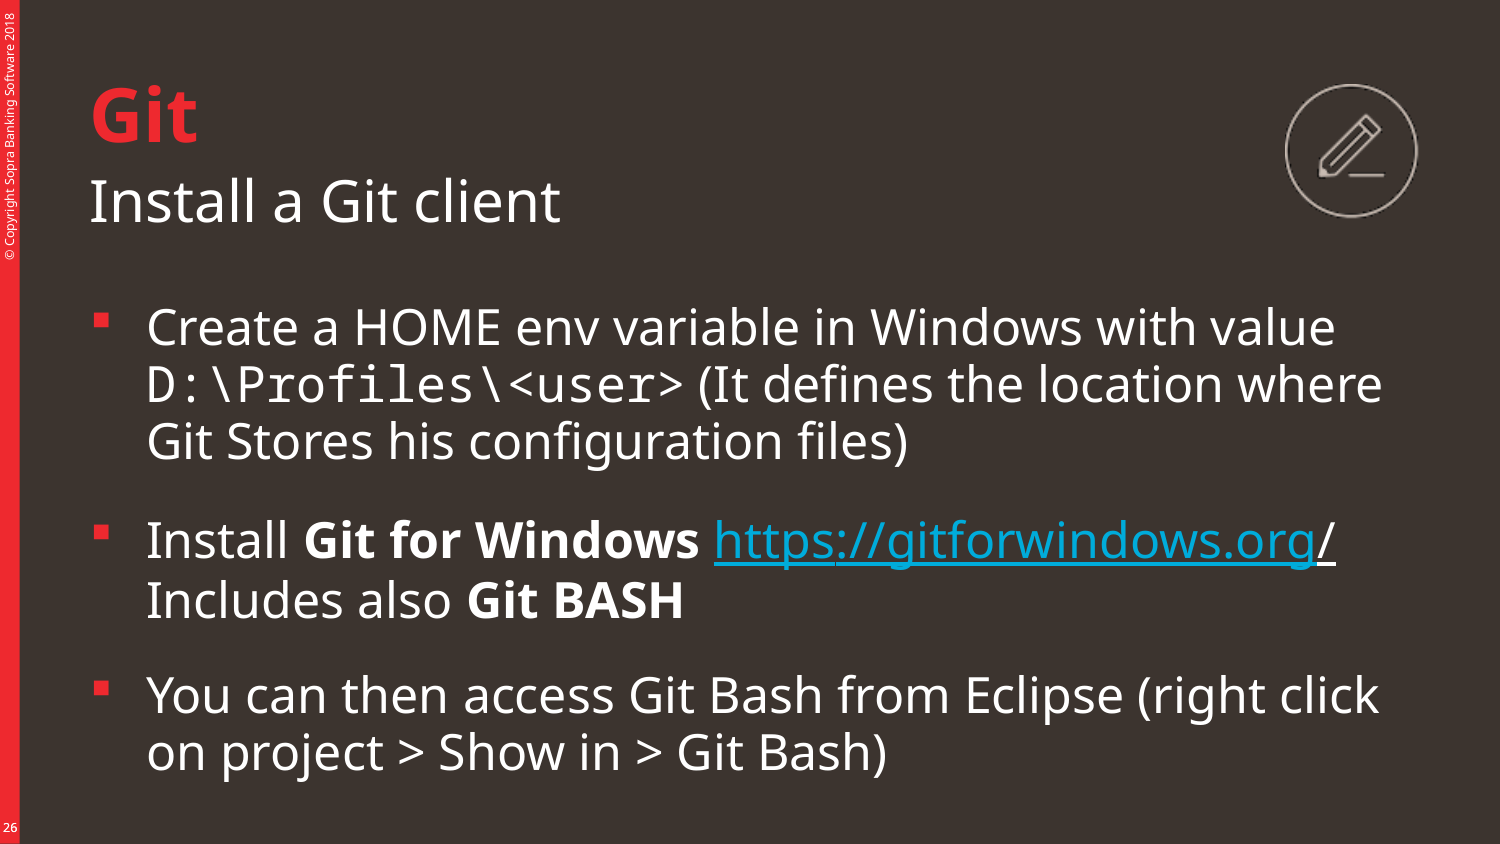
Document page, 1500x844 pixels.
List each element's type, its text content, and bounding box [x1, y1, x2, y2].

picture [1284, 84, 1426, 225]
list Create a HOME env variable in Windows with value D:\Profiles\<user> (It defines the location where Git Stores his configuration files) Install Git for Windows https://gitforwindows.org/ Includes also Git BASH You can then access Git Bash from Eclipse (right click on project > Show in > Git Bash) [75, 292, 1400, 810]
title Git [75, 66, 1425, 161]
list Install a Git client [75, 161, 1279, 225]
